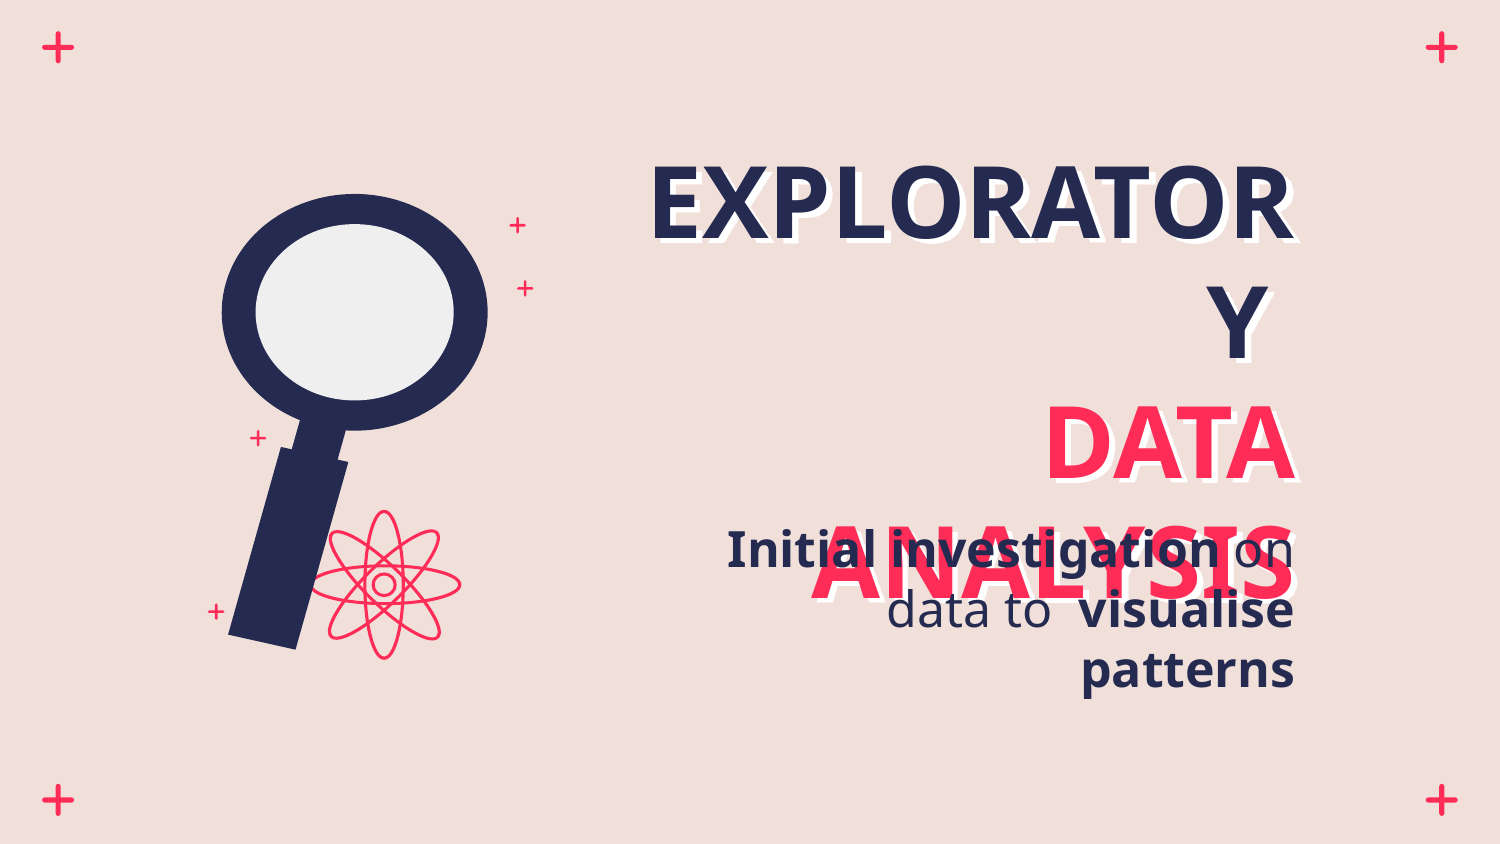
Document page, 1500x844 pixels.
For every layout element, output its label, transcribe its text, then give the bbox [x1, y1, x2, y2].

subtitle Initial investigation on data to visualise patterns [664, 502, 1311, 604]
title EXPLORATORY DATA ANALYSIS [608, 280, 1311, 478]
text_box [516, 279, 534, 297]
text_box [508, 216, 527, 234]
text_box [207, 603, 225, 621]
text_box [249, 429, 267, 447]
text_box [207, 193, 502, 650]
